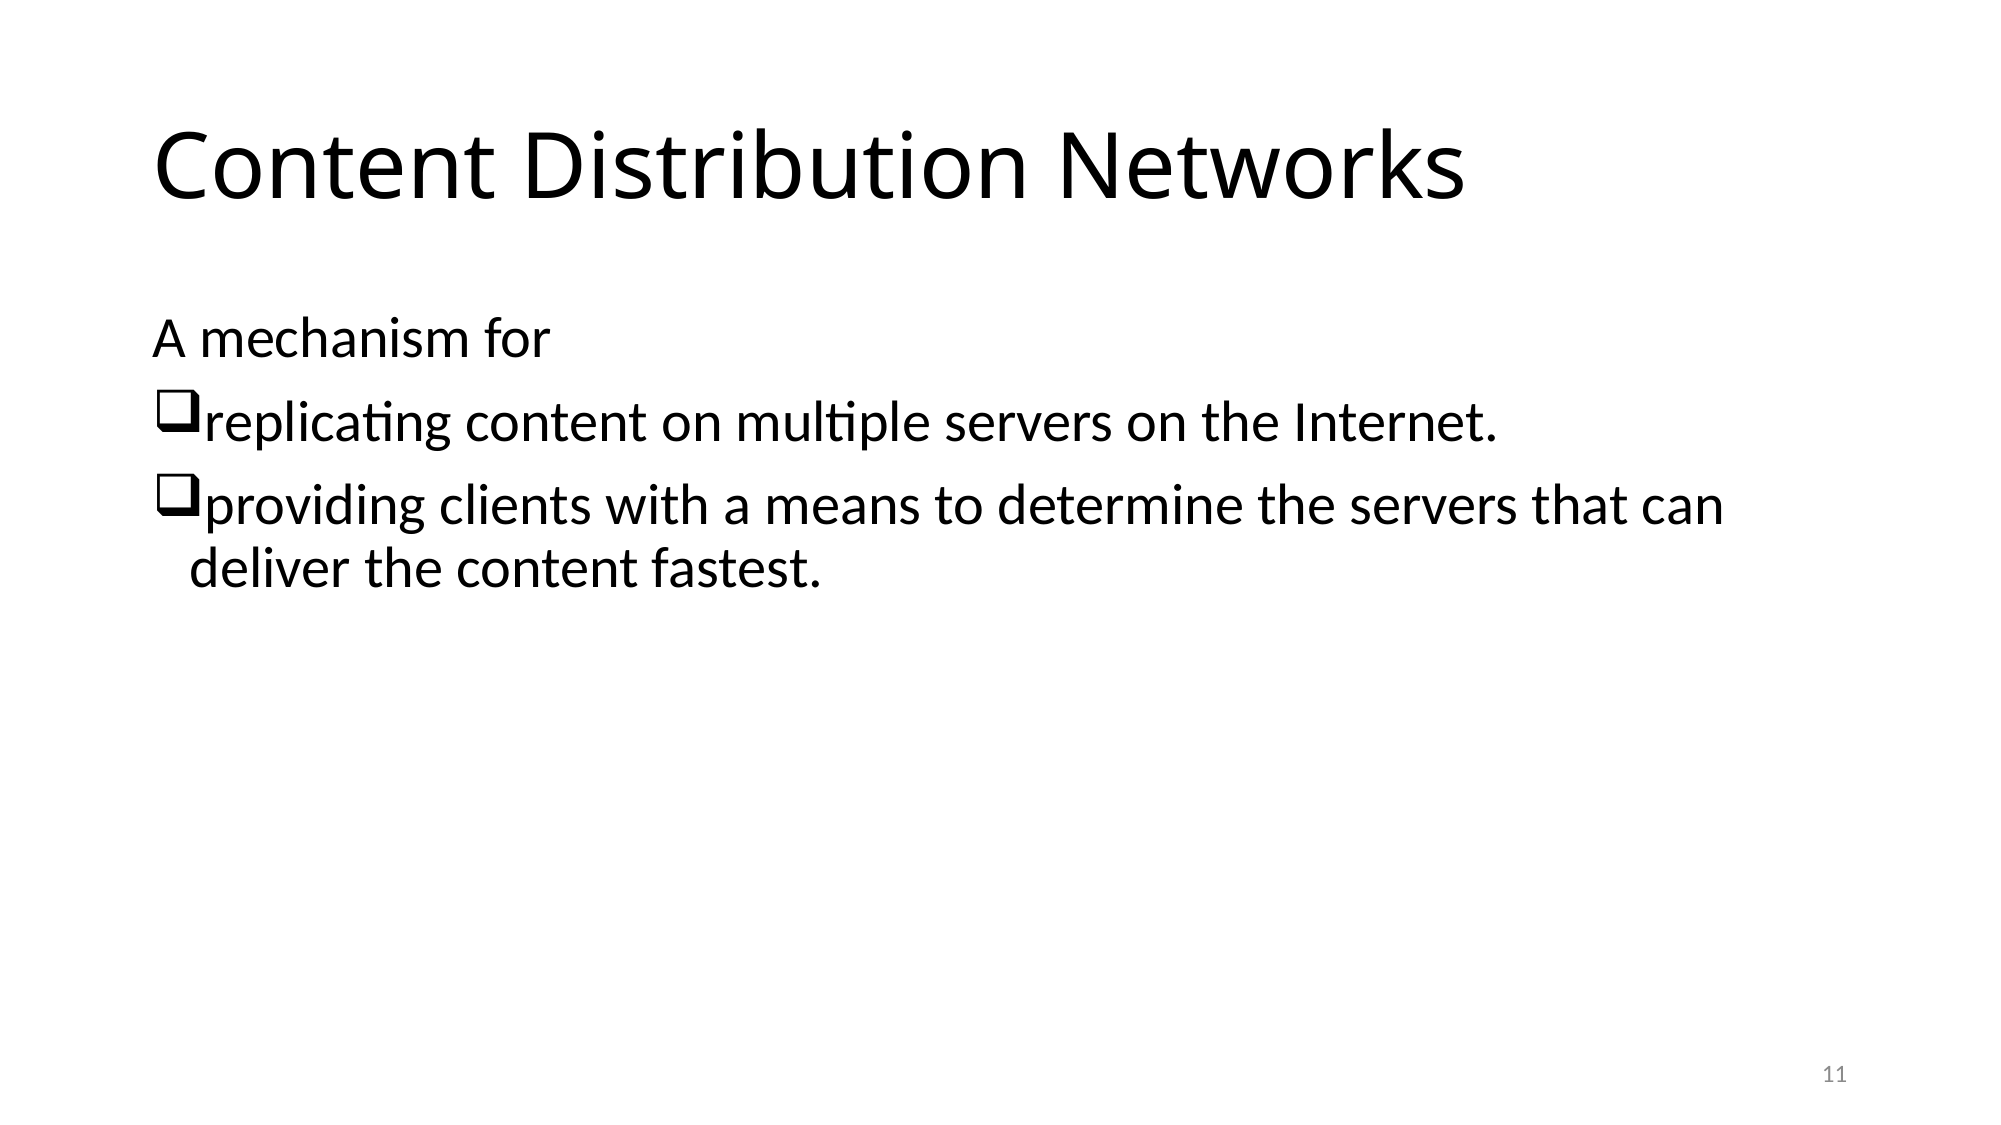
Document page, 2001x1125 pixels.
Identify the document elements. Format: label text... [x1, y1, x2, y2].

title Content Distribution Networks [137, 59, 1863, 278]
slide_number 11 [1412, 1042, 1863, 1103]
list A mechanism for replicating content on multiple servers on the Internet. providing clients with a means to determine the servers that can deliver the content fastest. [137, 299, 1863, 1014]
